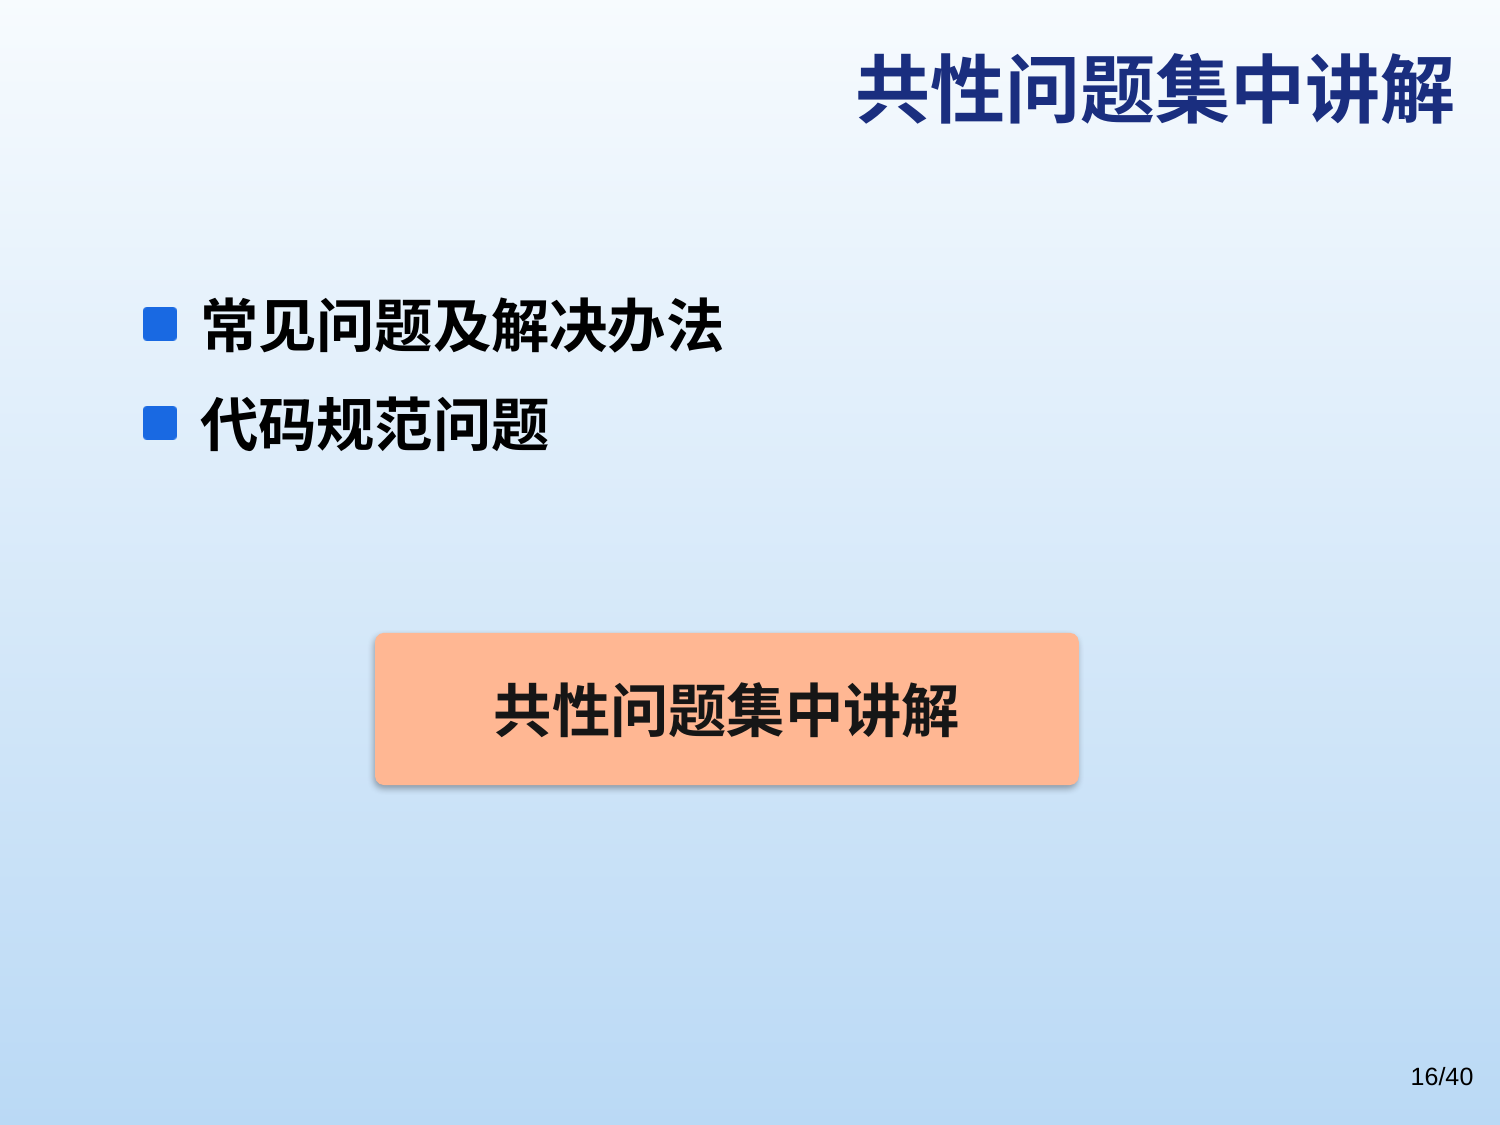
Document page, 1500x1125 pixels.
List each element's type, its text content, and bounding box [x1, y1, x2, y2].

slide_number /40 [1138, 1053, 1489, 1114]
title 共性问题集中讲解 [120, 13, 1471, 162]
list 常见问题及解决办法 代码规范问题 [128, 281, 1384, 575]
text_box 共性问题集中讲解 [375, 632, 1079, 786]
picture [143, 406, 177, 440]
picture [143, 307, 177, 341]
